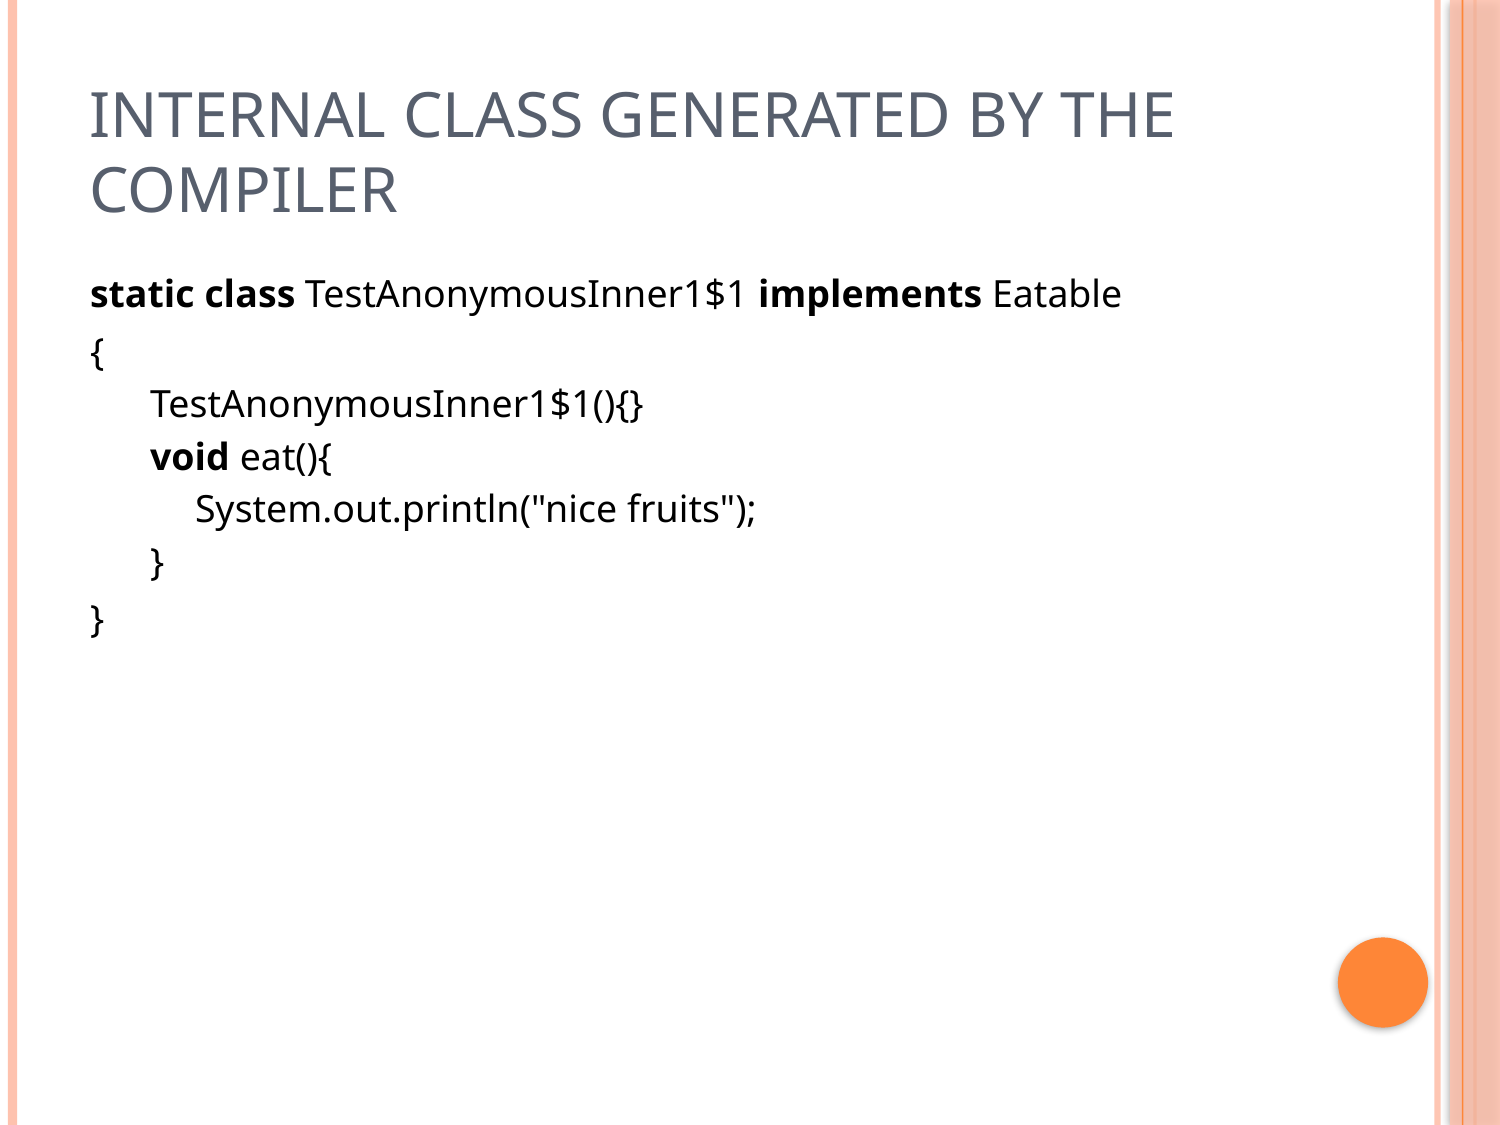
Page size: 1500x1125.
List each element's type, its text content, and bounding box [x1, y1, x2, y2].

title Internal class generated by the compiler [75, 45, 1300, 233]
list static class TestAnonymousInner1$1 implements Eatable { TestAnonymousInner1$1(){} void eat(){ System.out.println("nice fruits"); } } [75, 262, 1300, 1062]
